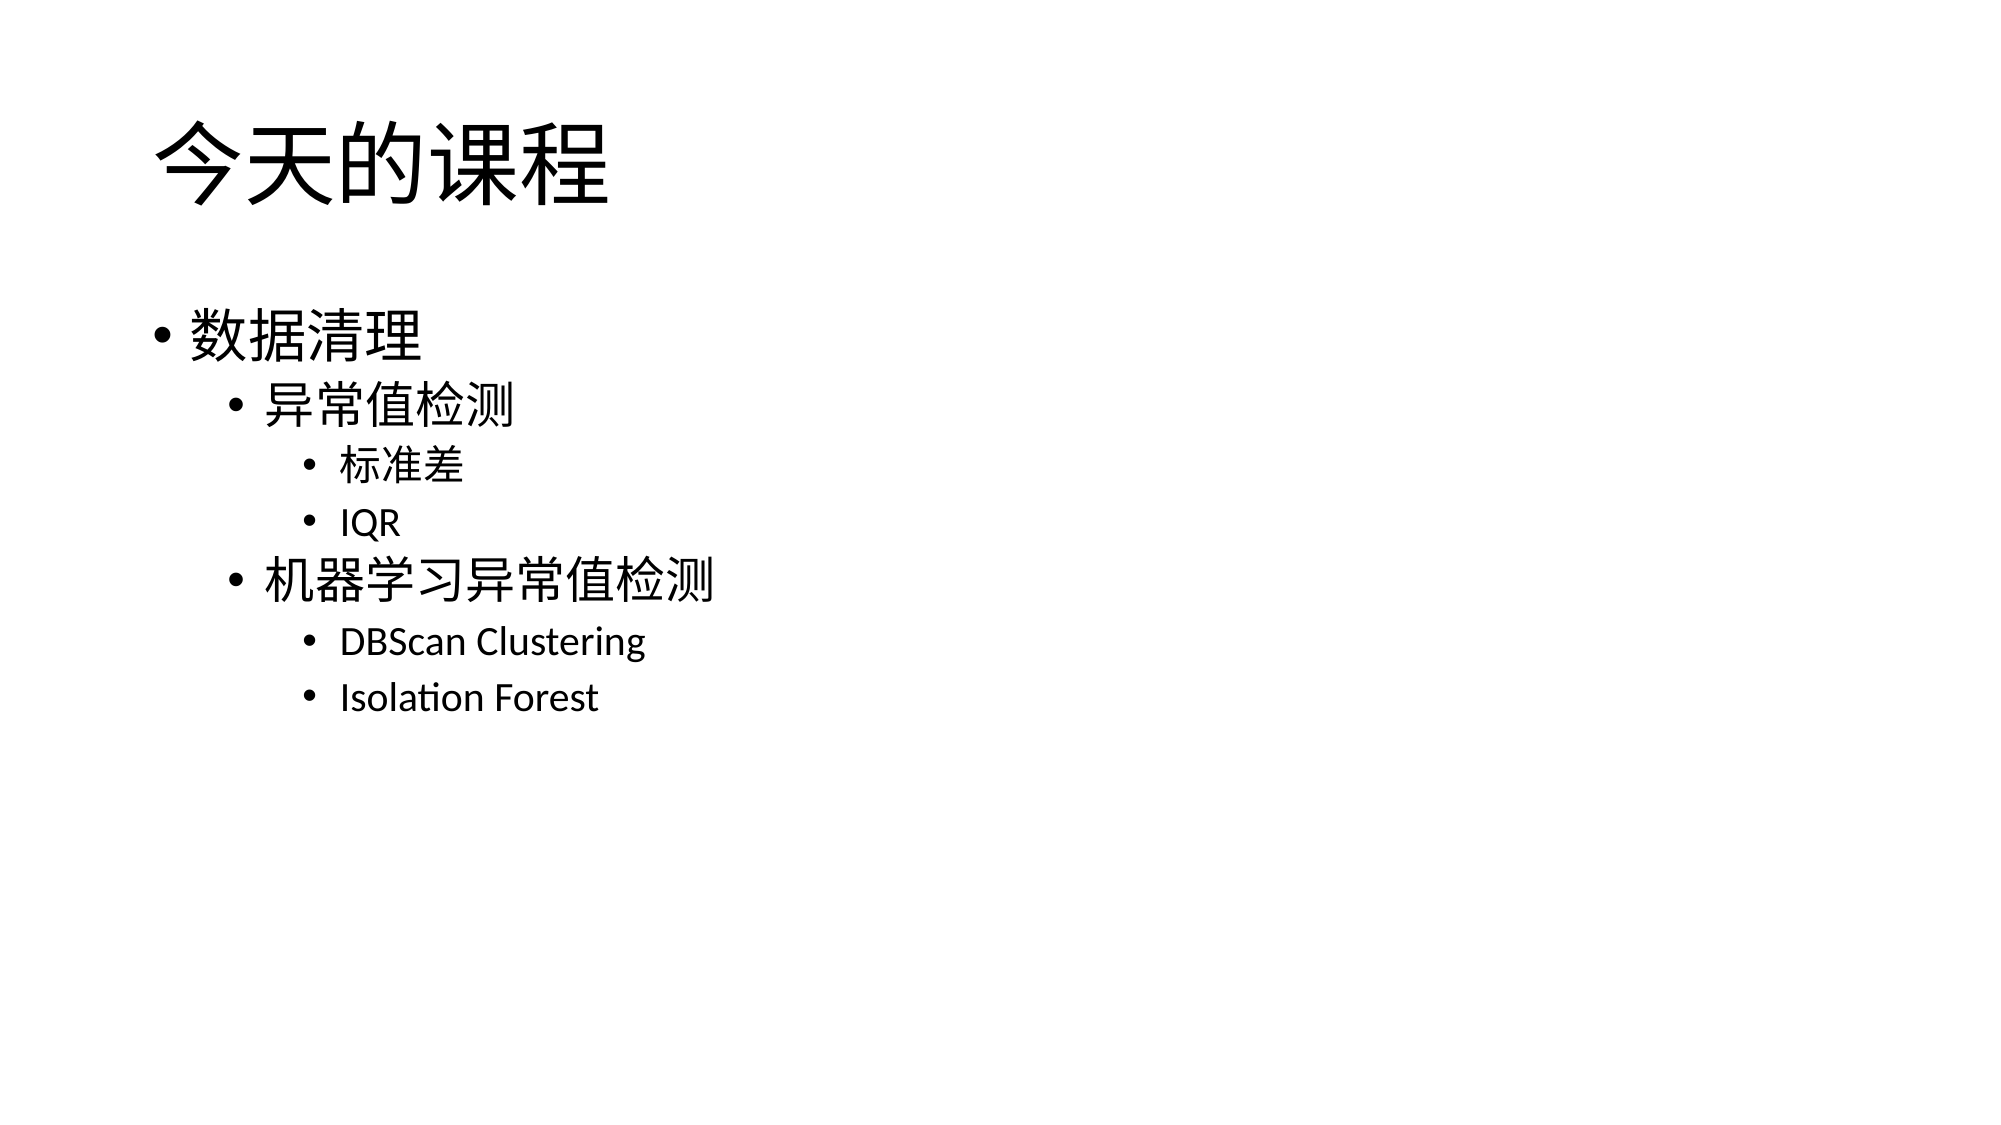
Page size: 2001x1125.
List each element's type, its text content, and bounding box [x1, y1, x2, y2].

title 今天的课程 [137, 59, 1863, 278]
list 数据清理 异常值检测 标准差 IQR 机器学习异常值检测 DBScan Clustering Isolation Forest [137, 299, 1863, 1014]
